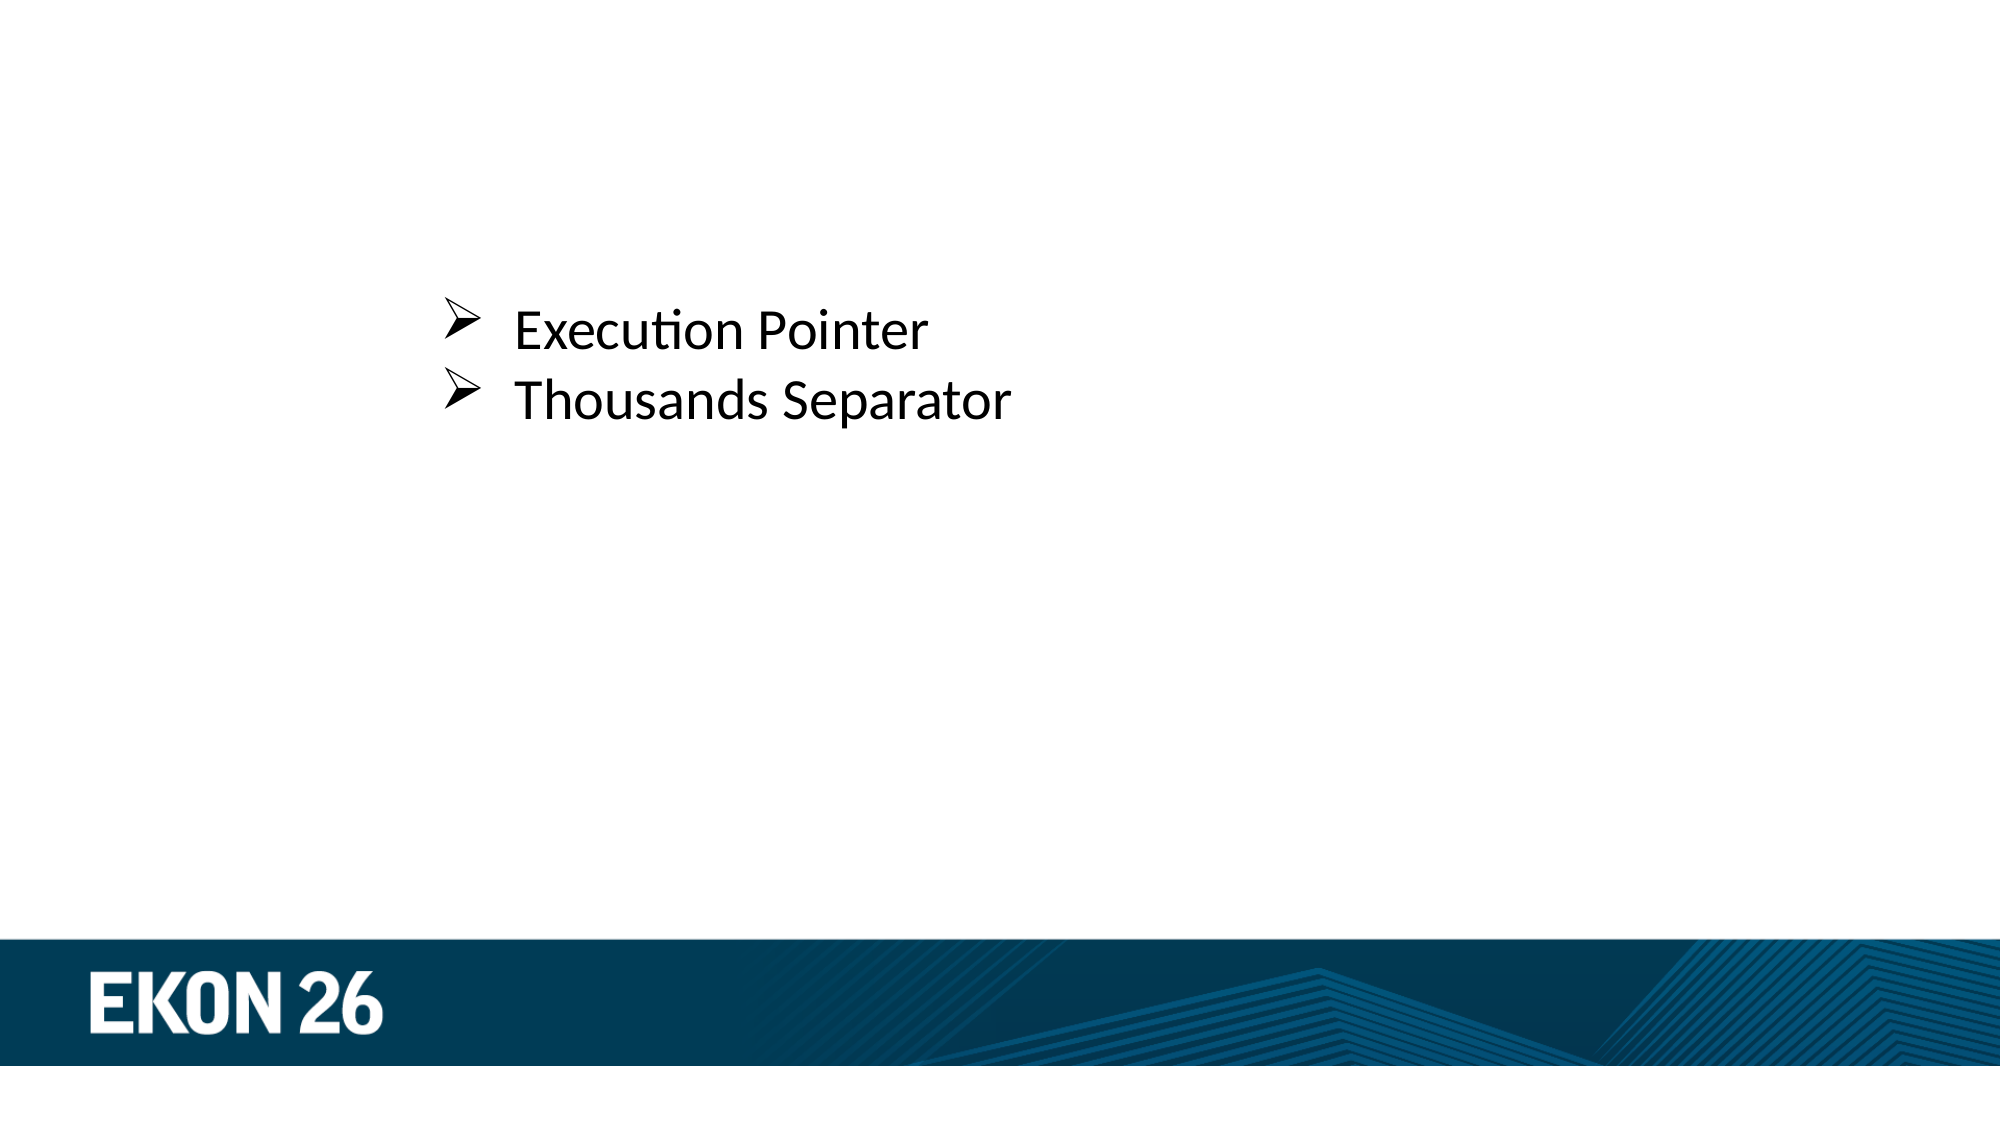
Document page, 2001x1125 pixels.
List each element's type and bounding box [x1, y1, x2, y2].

picture [187, 971, 229, 1034]
picture [139, 972, 189, 1033]
picture [91, 972, 133, 1033]
picture [342, 972, 383, 1034]
picture [300, 972, 339, 1033]
picture [237, 972, 281, 1033]
picture [0, 0, 2000, 939]
